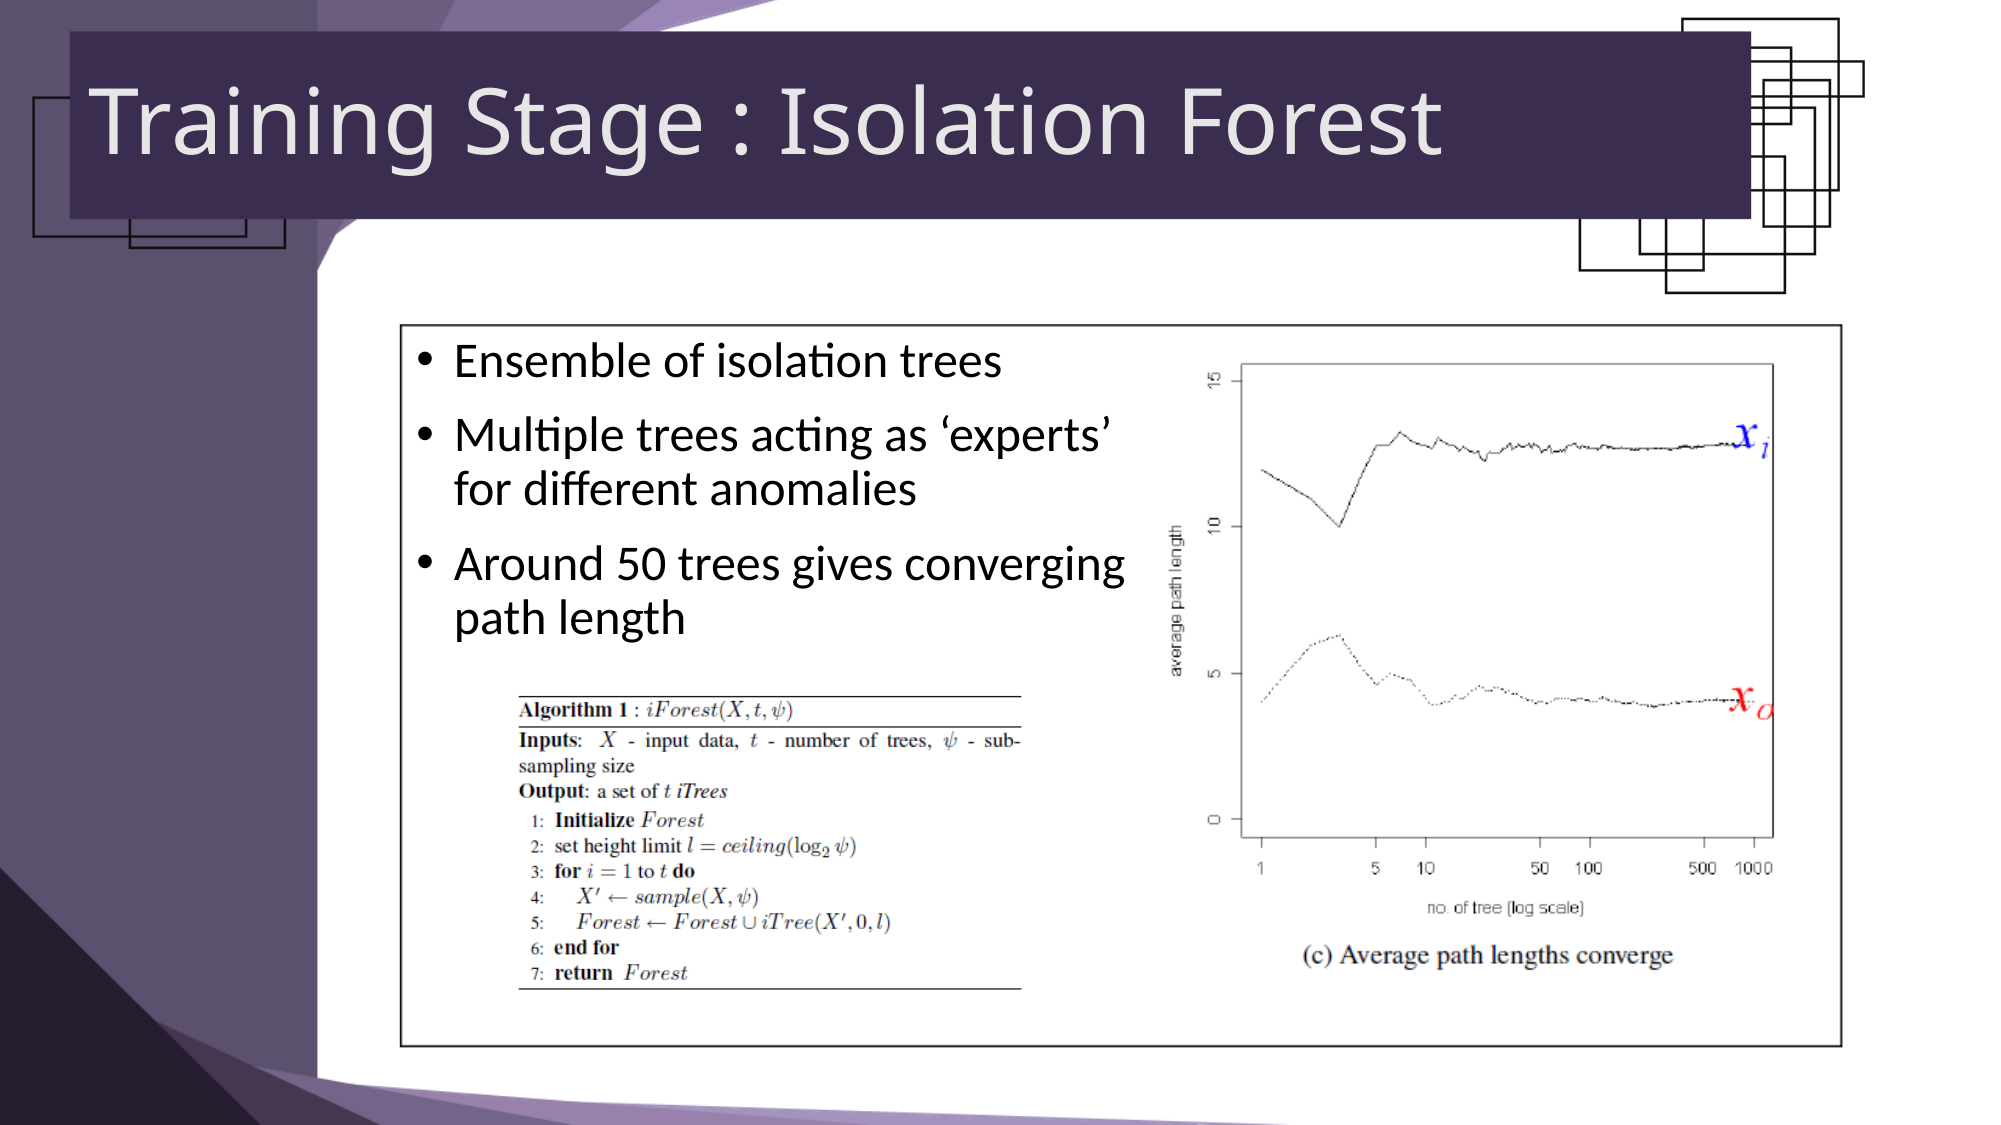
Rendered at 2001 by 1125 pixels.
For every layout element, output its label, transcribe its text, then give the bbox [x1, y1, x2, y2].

list Ensemble of isolation trees Multiple trees acting as ‘experts’ for different anomalies Around 50 trees gives converging path length [401, 326, 1148, 1043]
title Training Stage : Isolation Forest [73, 35, 1745, 214]
picture [0, 0, 2000, 1125]
